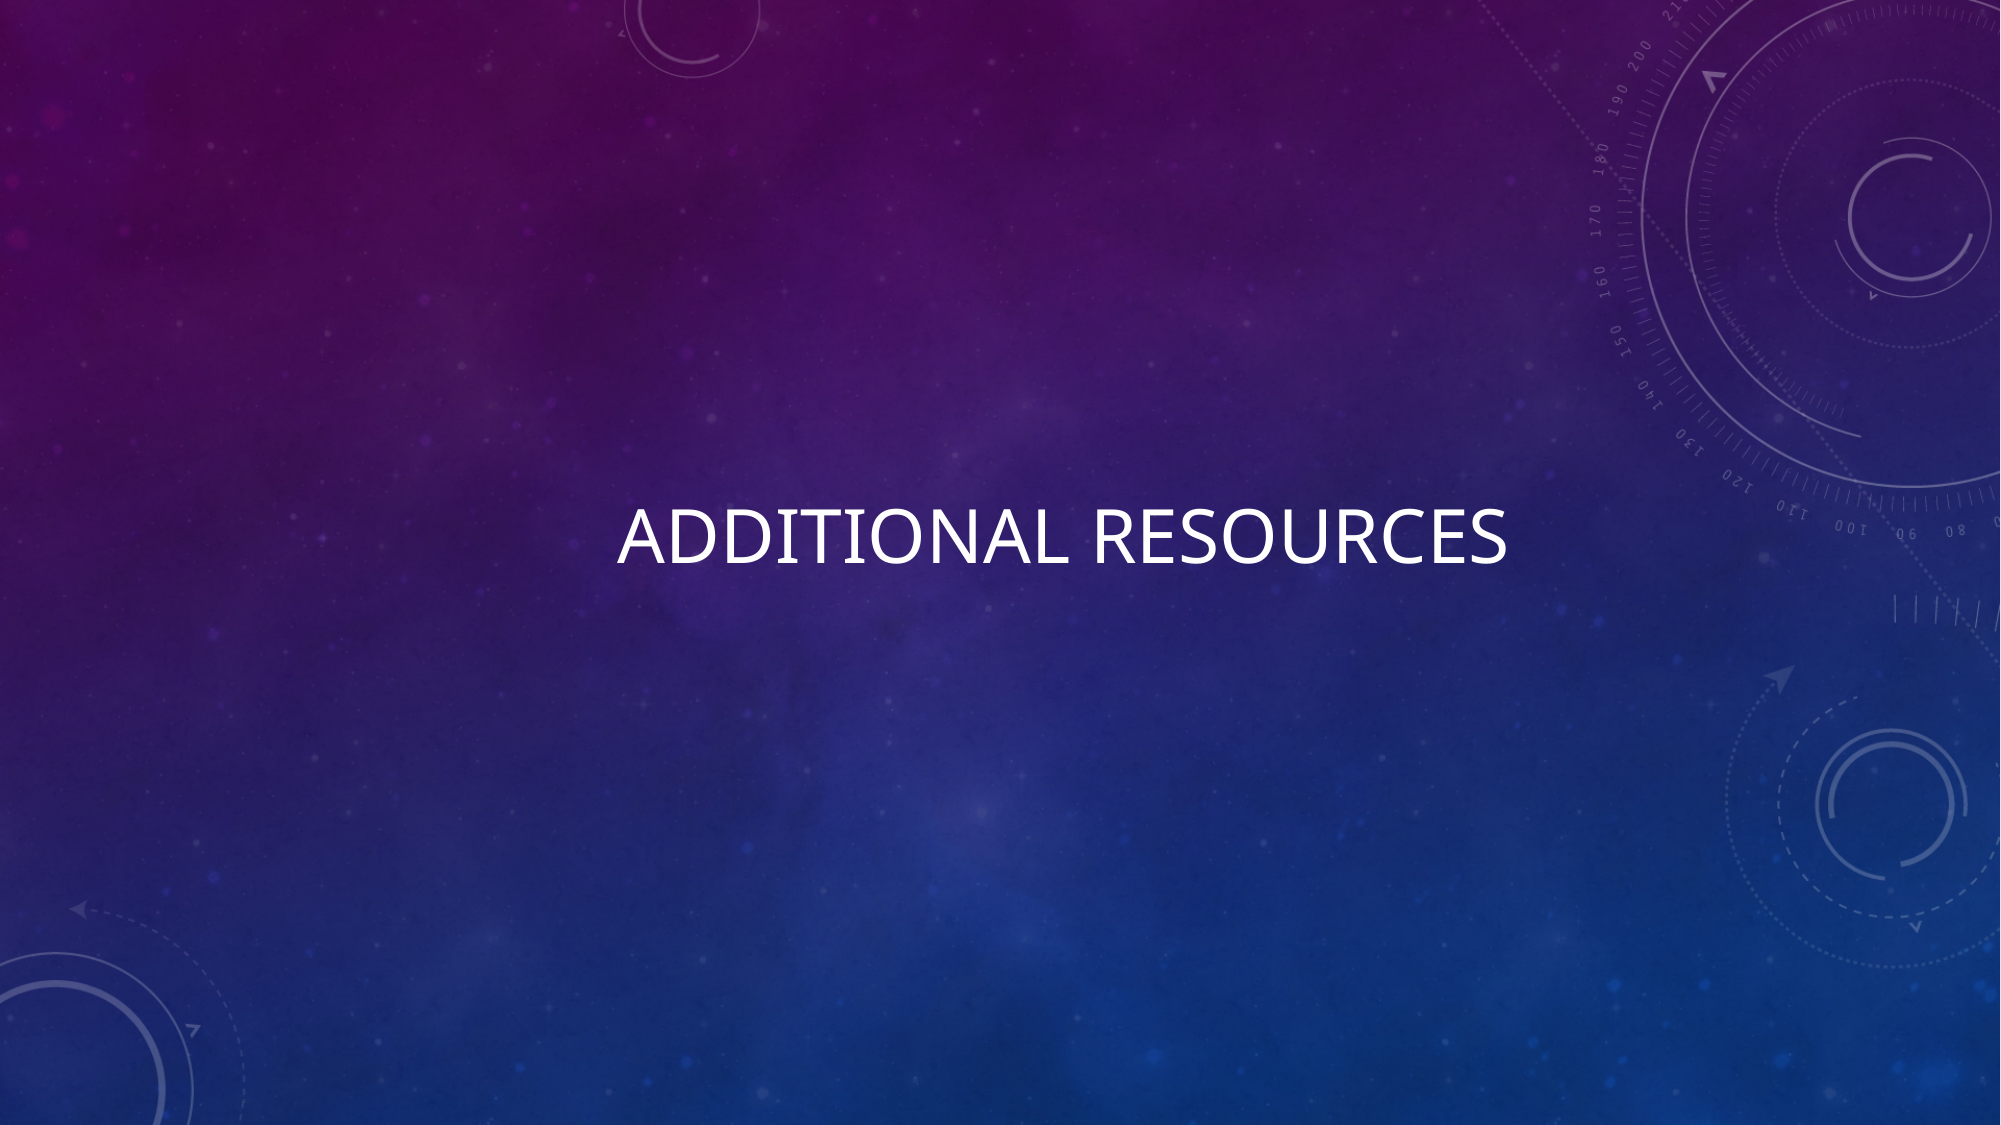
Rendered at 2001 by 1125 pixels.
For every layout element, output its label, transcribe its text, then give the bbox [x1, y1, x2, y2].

picture [0, 0, 2001, 1125]
title Additional Resources [602, 413, 2000, 653]
